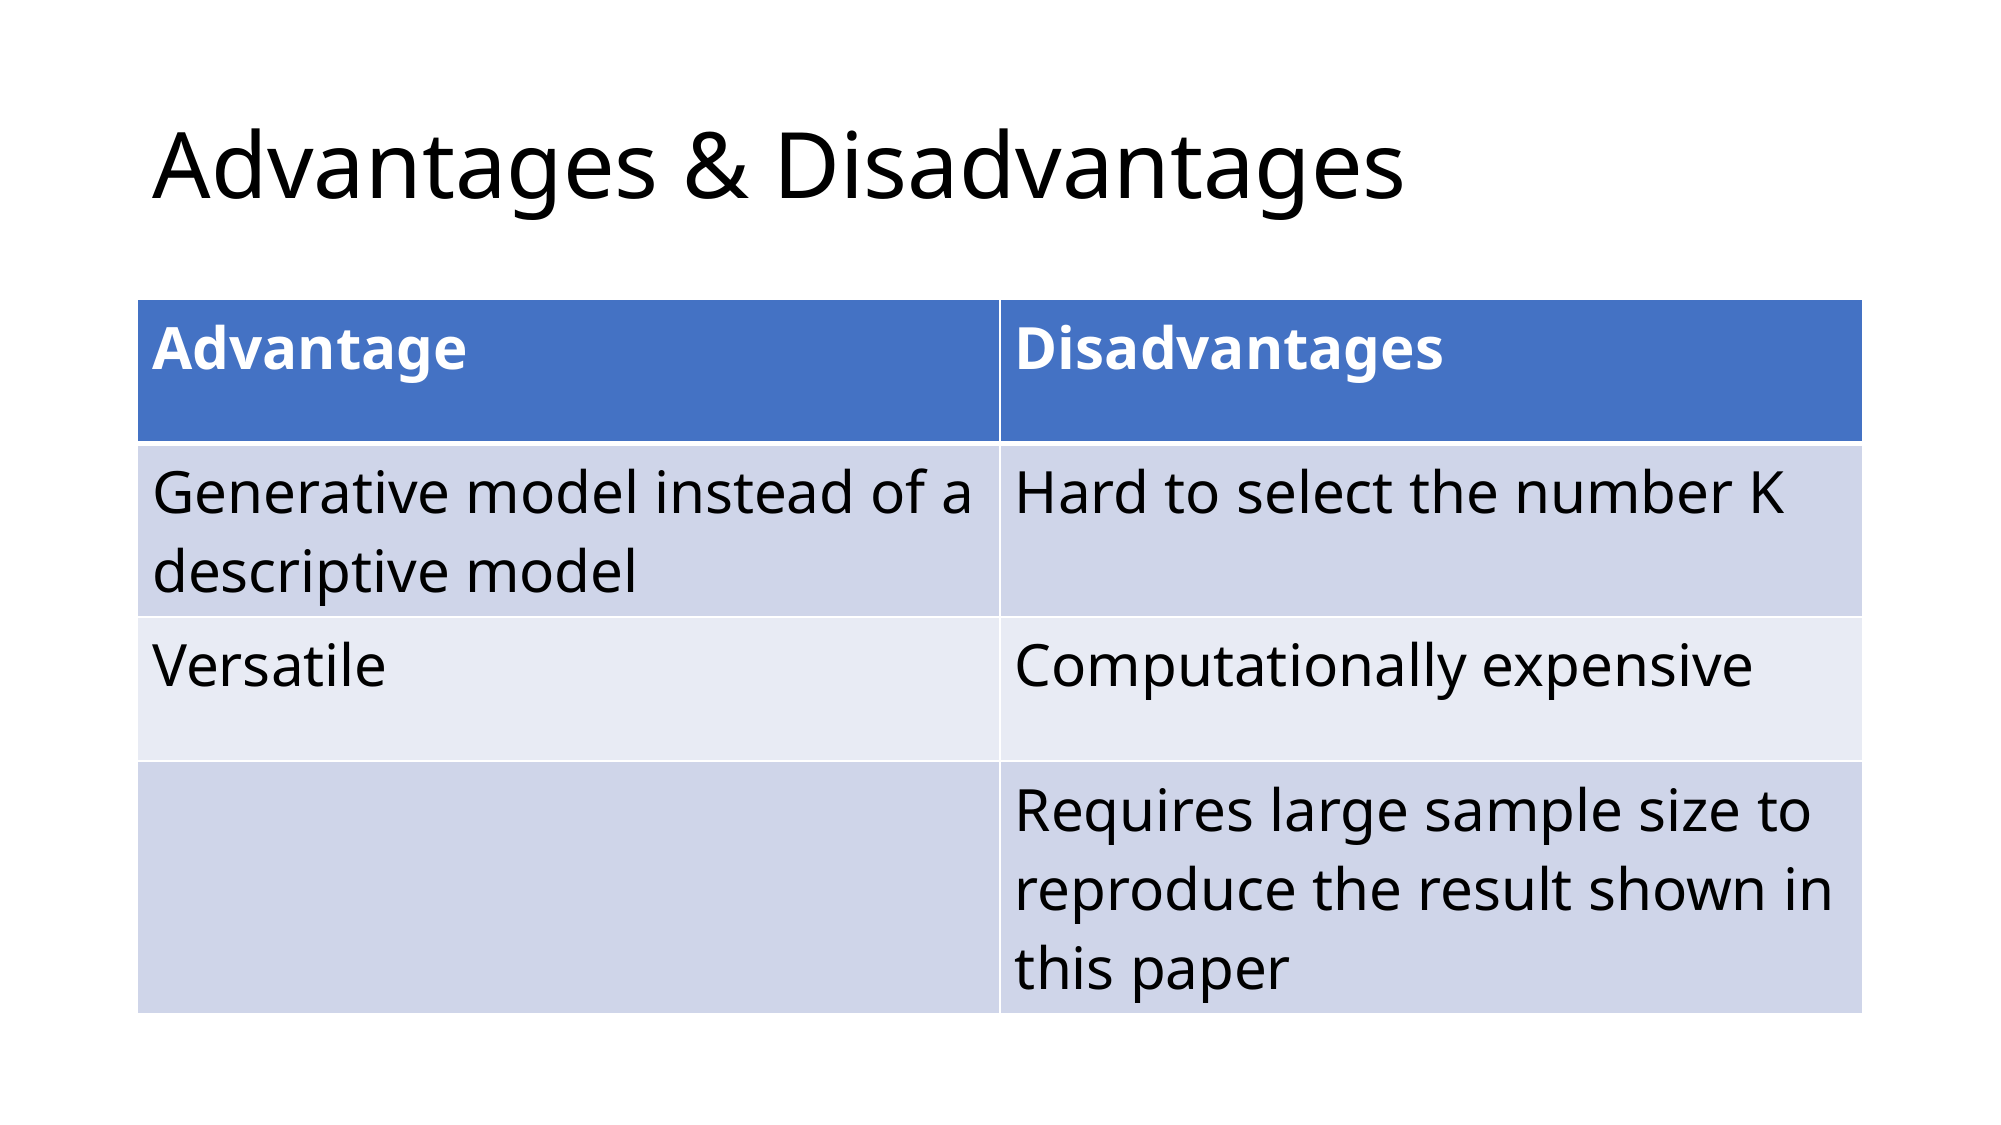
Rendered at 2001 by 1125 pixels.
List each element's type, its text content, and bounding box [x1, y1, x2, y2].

table_header Advantage [138, 300, 999, 441]
title Advantages & Disadvantages [137, 59, 1863, 278]
table_cell Computationally expensive [1001, 618, 1862, 760]
table_cell Versatile [138, 618, 999, 760]
table_cell [138, 762, 999, 1013]
table_header Disadvantages [1001, 300, 1862, 441]
table_cell Generative model instead of a descriptive model [138, 446, 999, 616]
table_cell Requires large sample size to reproduce the result shown in this paper [1001, 762, 1862, 1013]
table_cell Hard to select the number K [1001, 446, 1862, 616]
